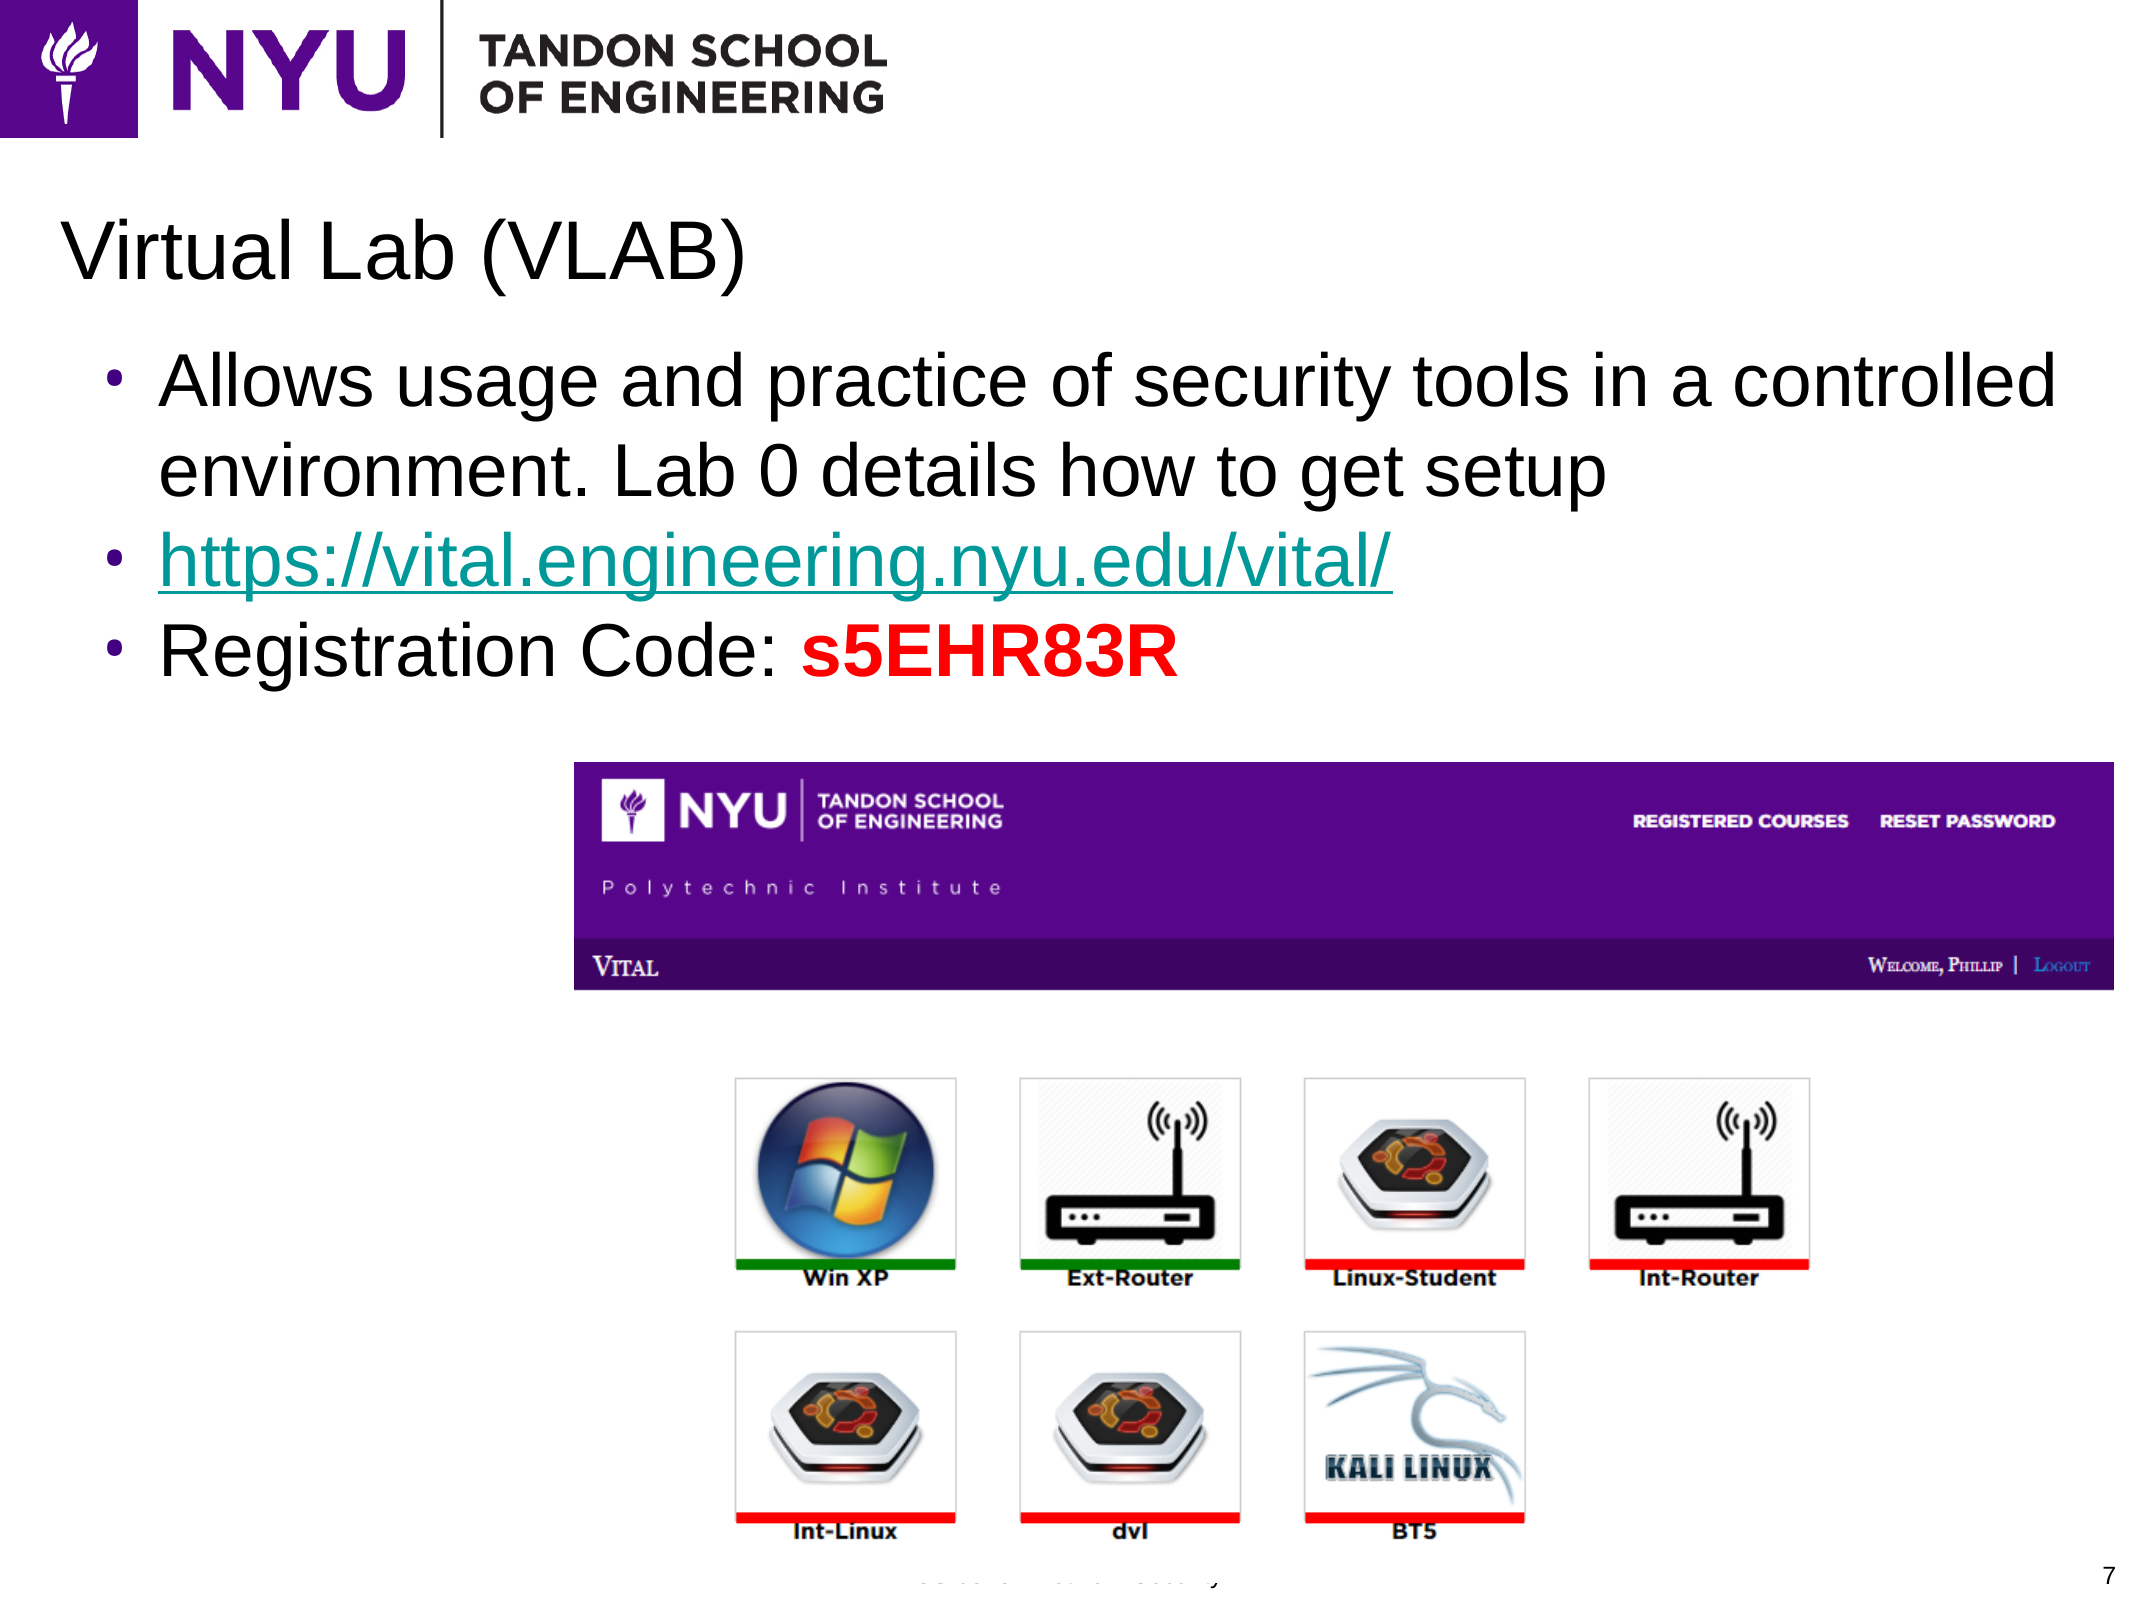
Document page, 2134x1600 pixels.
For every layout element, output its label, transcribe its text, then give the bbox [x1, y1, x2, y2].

text_box <number> [2087, 1552, 2132, 1598]
picture [574, 762, 2114, 1583]
picture [0, 0, 887, 138]
text_box Allows usage and practice of security tools in a controlled environment. Lab 0 details how to get setup https://vital.engineering.nyu.edu/vital/ Registration Code: s5EHR83R [93, 322, 2084, 1513]
text_box Virtual Lab (VLAB) [52, 147, 2084, 305]
